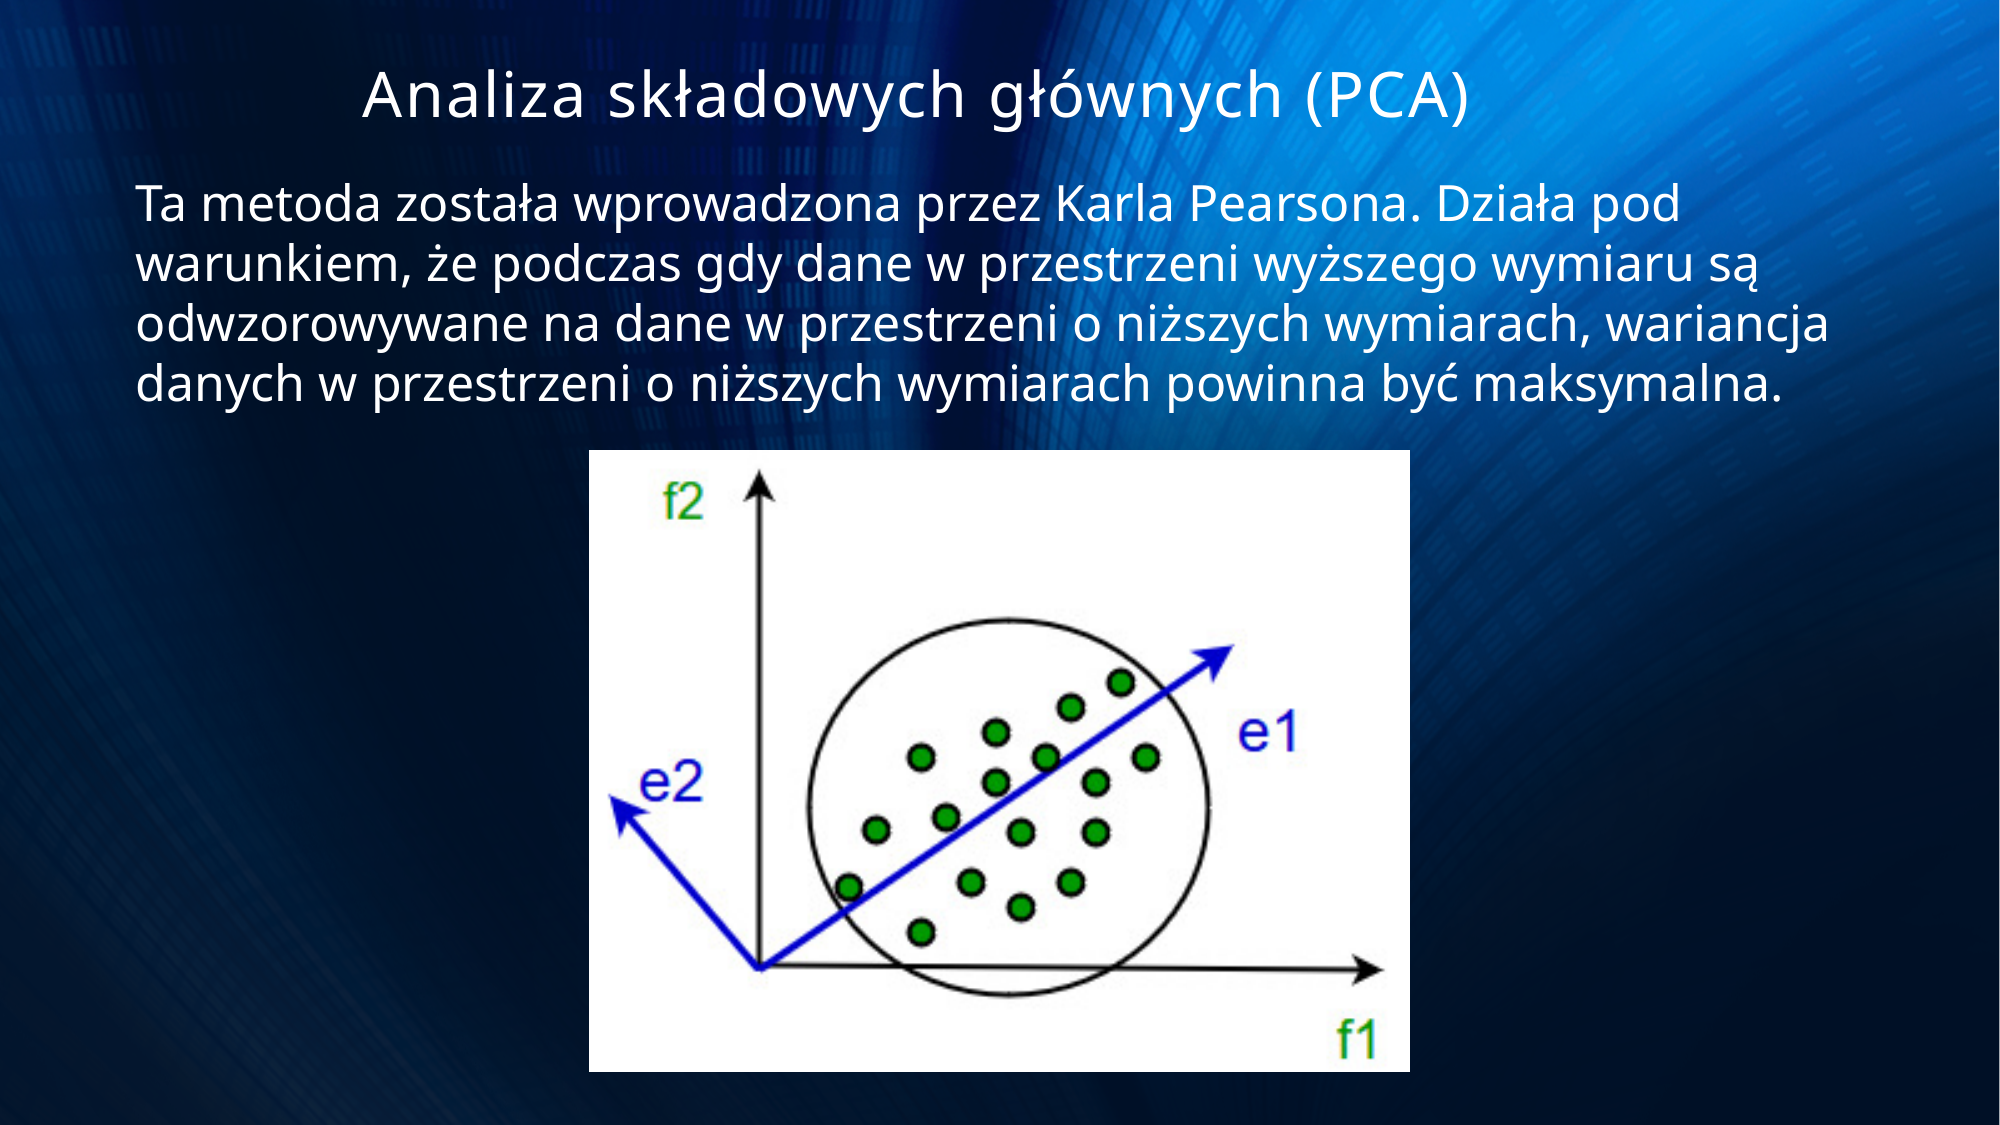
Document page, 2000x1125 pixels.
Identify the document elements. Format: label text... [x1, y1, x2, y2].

text_box Ta metoda została wprowadzona przez Karla Pearsona. Działa pod warunkiem, że podczas gdy dane w przestrzeni wyższego wymiaru są odwzorowywane na dane w przestrzeni o niższych wymiarach, wariancja danych w przestrzeni o niższych wymiarach powinna być maksymalna. [121, 163, 1879, 419]
picture [0, 0, 2000, 1125]
title Analiza składowych głównych (PCA) [347, 19, 1664, 138]
